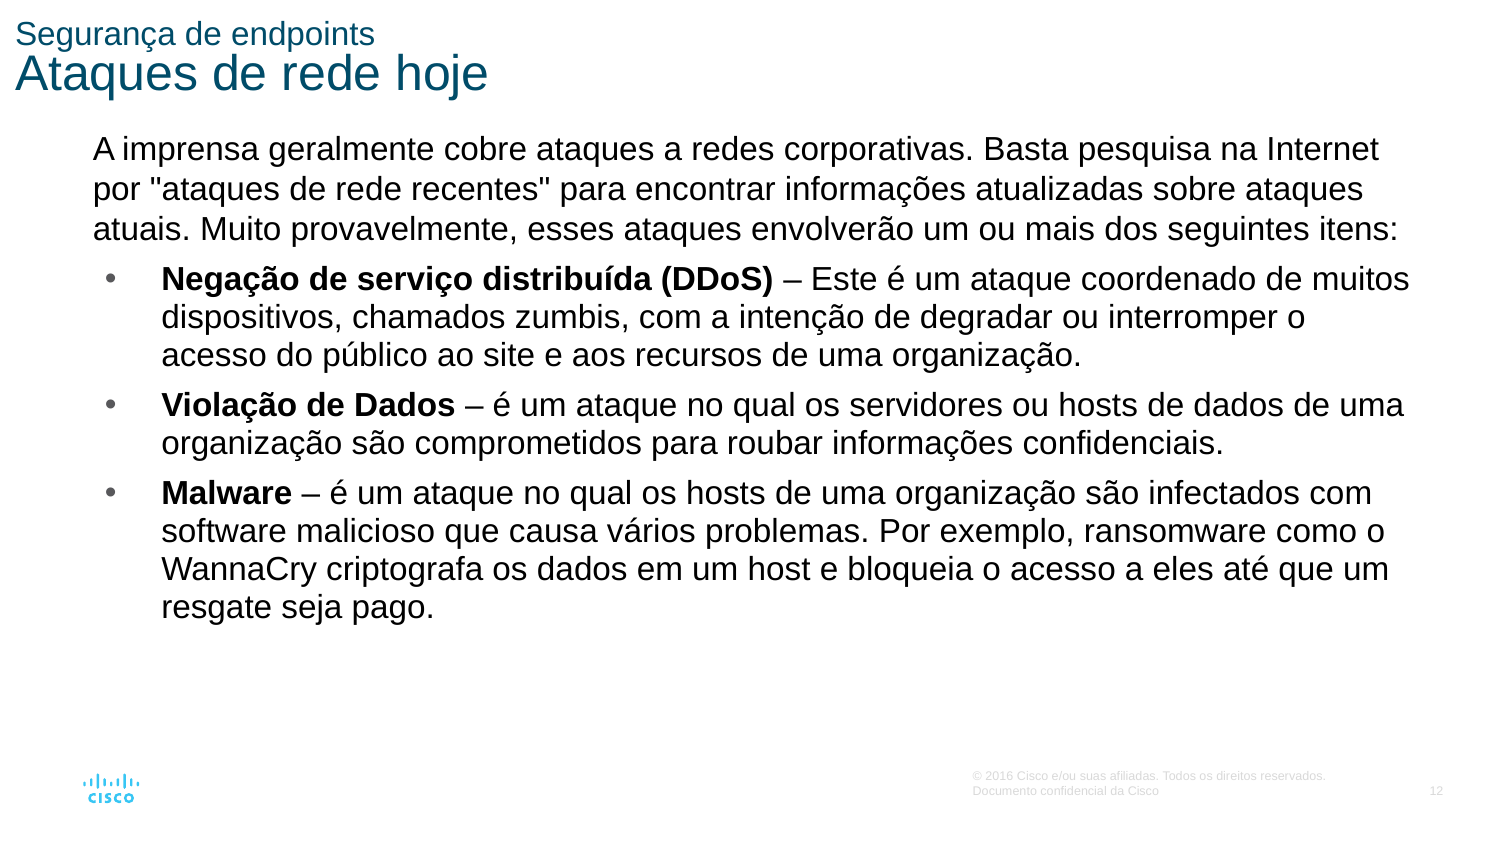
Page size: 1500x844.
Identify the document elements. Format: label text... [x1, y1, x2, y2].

list A imprensa geralmente cobre ataques a redes corporativas. Basta pesquisa na Internet por "ataques de rede recentes" para encontrar informações atualizadas sobre ataques atuais. Muito provavelmente, esses ataques envolverão um ou mais dos seguintes itens: Negação de serviço distribuída (DDoS) – Este é um ataque coordenado de muitos dispositivos, chamados zumbis, com a intenção de degradar ou interromper o acesso do público ao site e aos recursos de uma organização. Violação de Dados – é um ataque no qual os servidores ou hosts de dados de uma organização são comprometidos para roubar informações confidenciais. Malware – é um ataque no qual os hosts de uma organização são infectados com software malicioso que causa vários problemas. Por exemplo, ransomware como o WannaCry criptografa os dados em um host e bloqueia o acesso a eles até que um resgate seja pago. [77, 120, 1437, 726]
title Segurança de endpoints Ataques de rede hoje [0, 0, 1369, 121]
